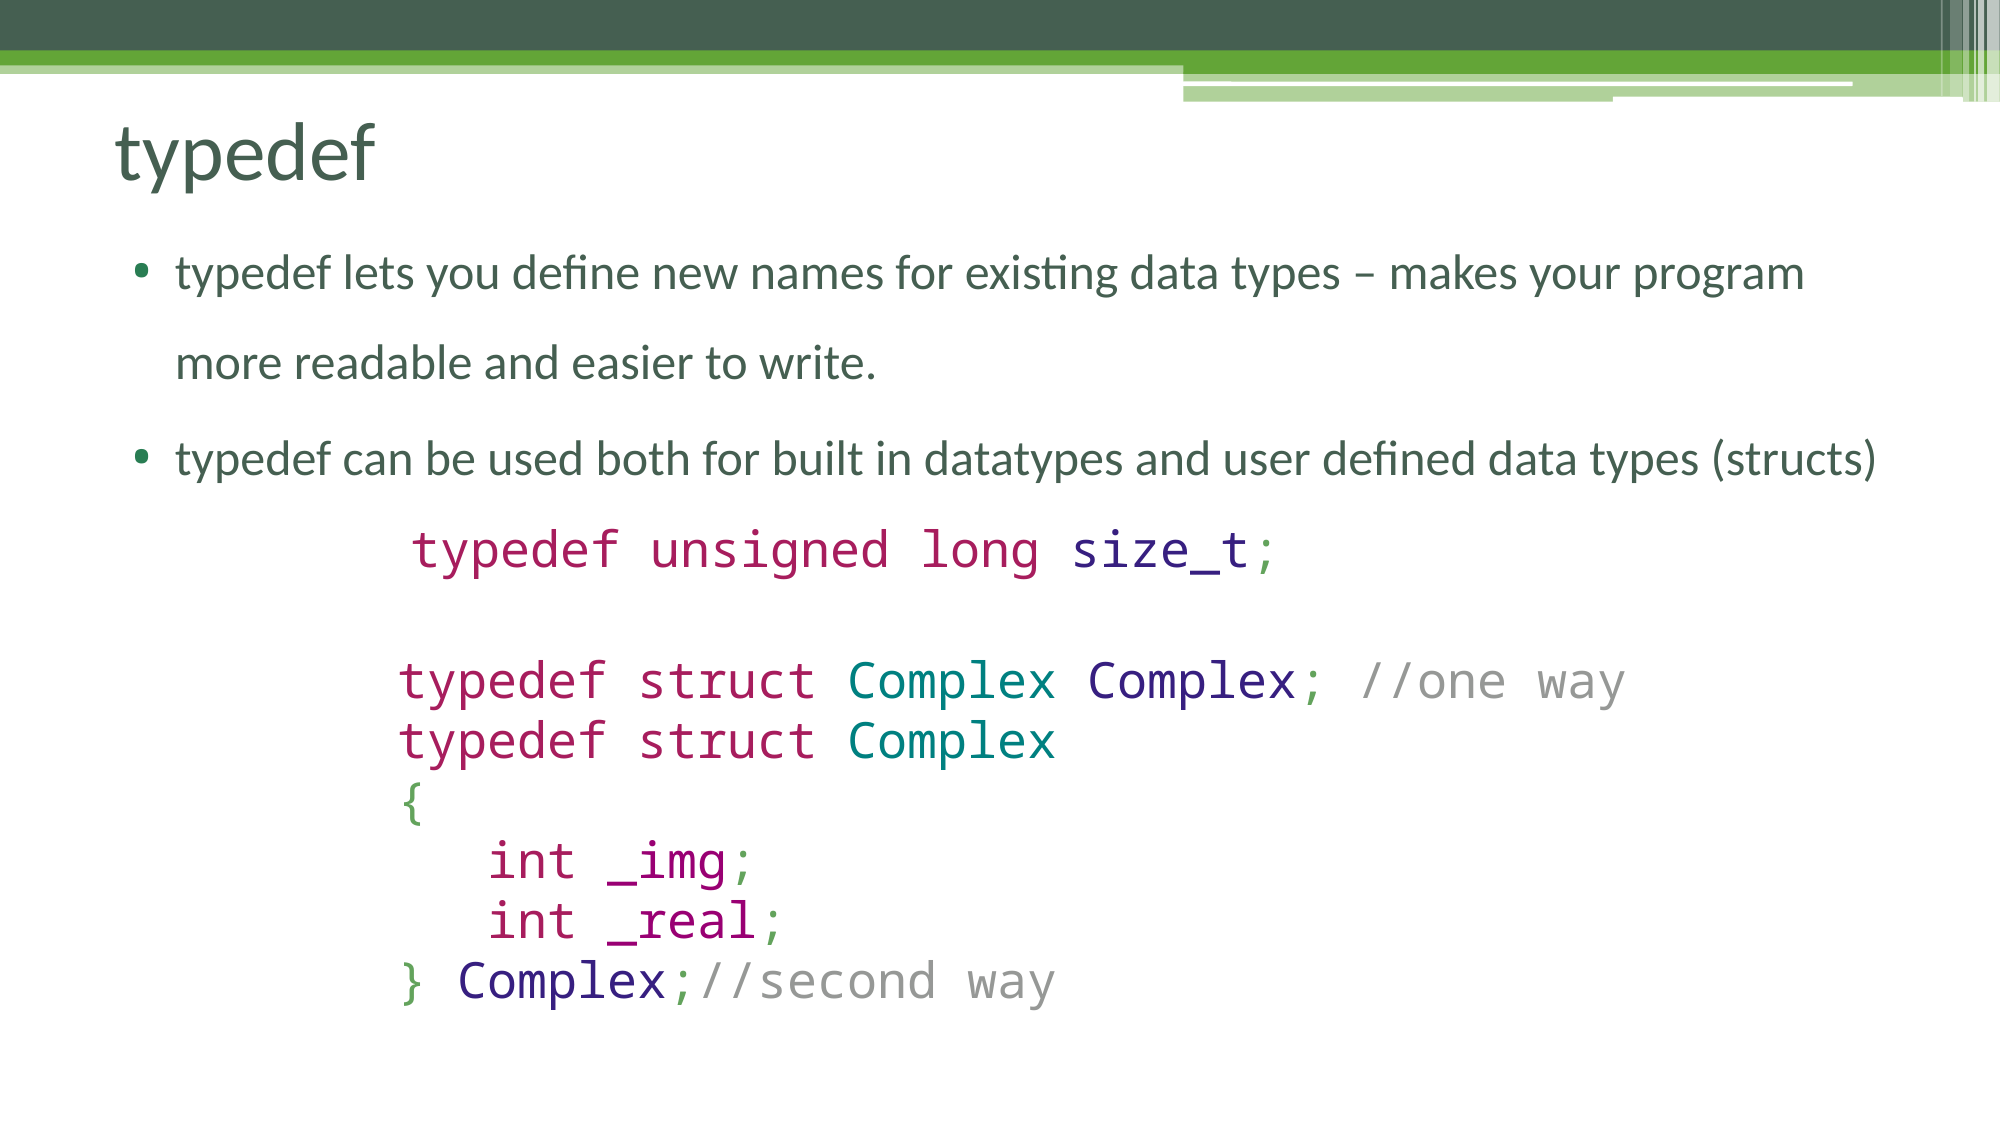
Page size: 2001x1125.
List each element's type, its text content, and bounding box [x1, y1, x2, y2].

title typedef [99, 59, 1900, 201]
text_box typedef unsigned long size_t; [395, 509, 1295, 585]
text_box typedef struct Complex Complex; //one way typedef struct Complex { int _img; int _real; } Complex;//second way [382, 641, 1643, 1017]
list typedef lets you define new names for existing data types – makes your program more readable and easier to write. typedef can be used both for built in datatypes and user defined data types (structs) [99, 201, 1929, 1105]
